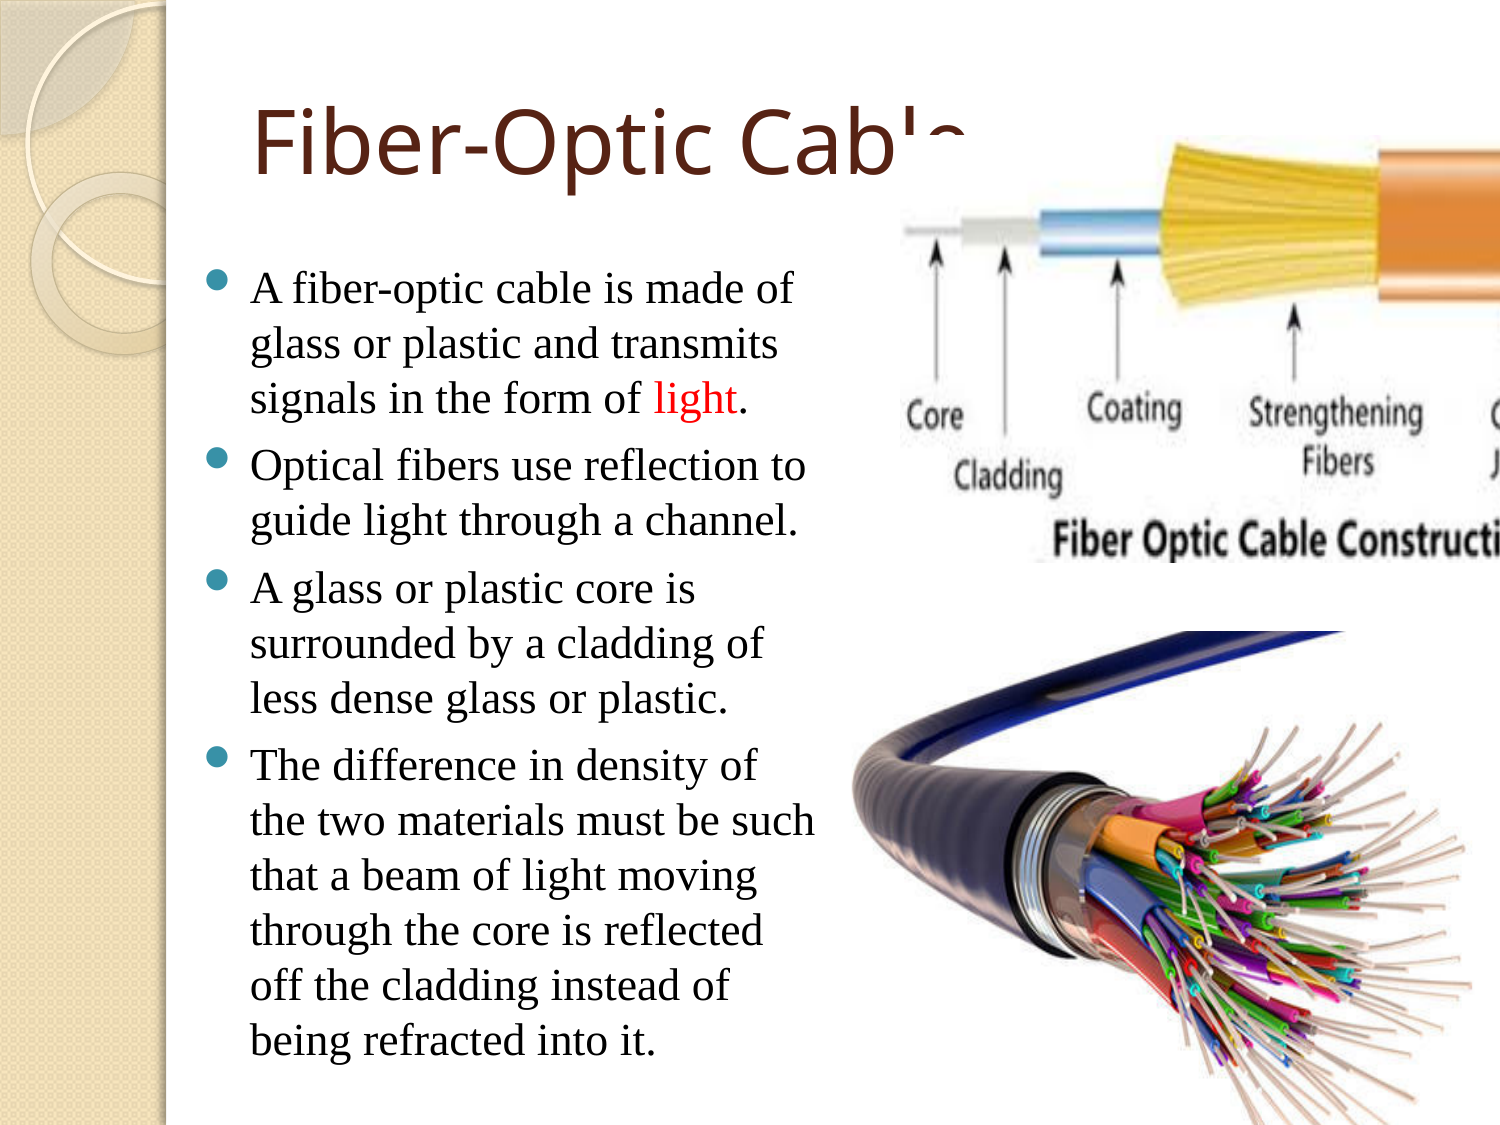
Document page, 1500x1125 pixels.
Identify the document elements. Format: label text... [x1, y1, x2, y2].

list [899, 135, 1500, 563]
list A fiber-optic cable is made of glass or plastic and transmits signals in the form of light. Optical fibers use reflection to guide light through a channel. A glass or plastic core is surrounded by a cladding of less dense glass or plastic. The difference in density of the two materials must be such that a beam of light moving through the core is reflected off the cladding instead of being refracted into it. [174, 249, 836, 1088]
title Fiber-Optic Cable [235, 45, 1466, 233]
picture [831, 630, 1488, 1125]
